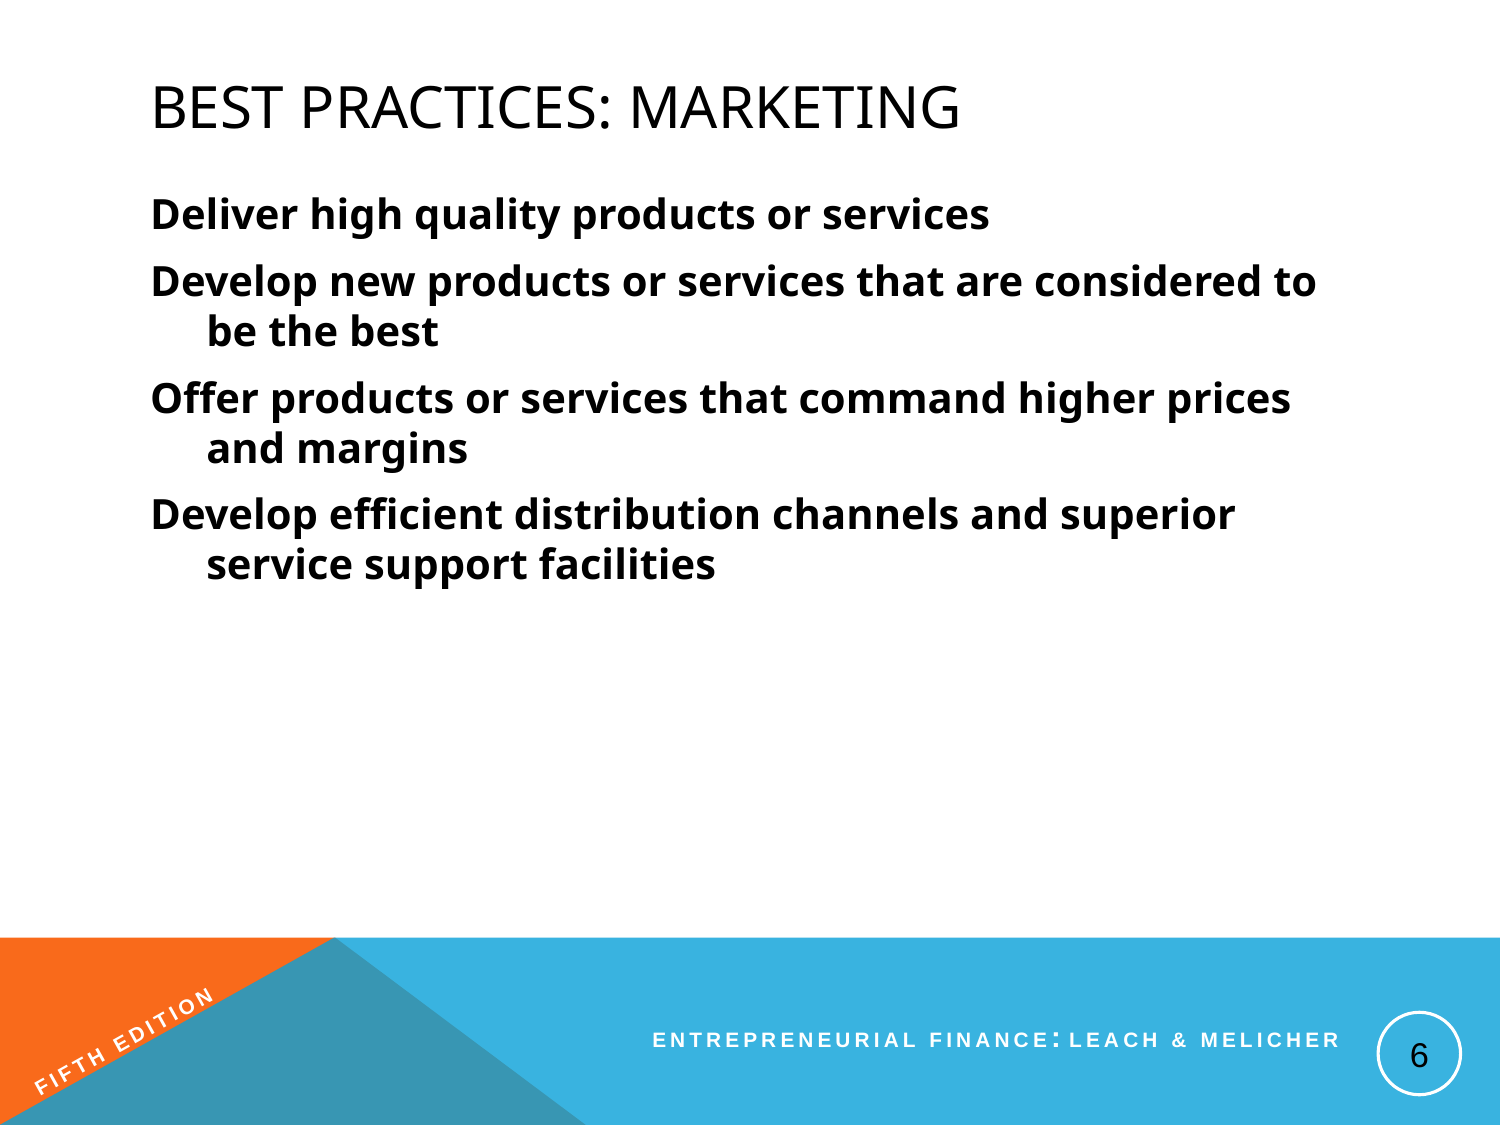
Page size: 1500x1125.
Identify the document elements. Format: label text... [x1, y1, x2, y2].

list Deliver high quality products or services Develop new products or services that are considered to be the best Offer products or services that command higher prices and margins Develop efficient distribution channels and superior service support facilities [135, 180, 1369, 768]
title Best Practices: Marketing [135, 60, 1369, 150]
slide_number 6 [1376, 1010, 1463, 1097]
